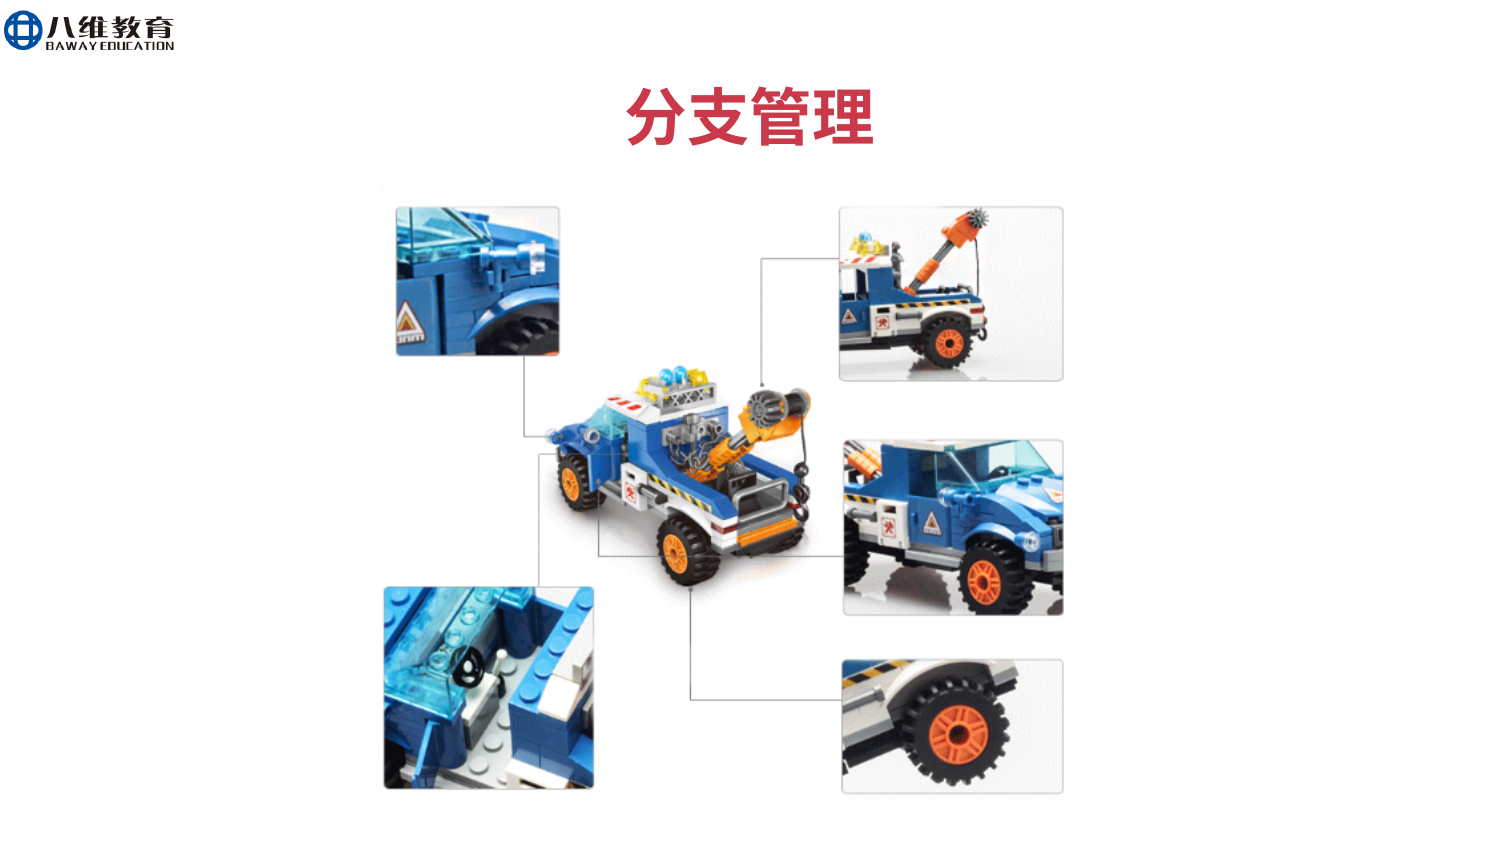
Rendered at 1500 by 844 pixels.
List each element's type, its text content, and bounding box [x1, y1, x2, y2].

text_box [336, 173, 1117, 810]
picture [0, 0, 195, 61]
text_box 分支管理 [609, 70, 891, 160]
